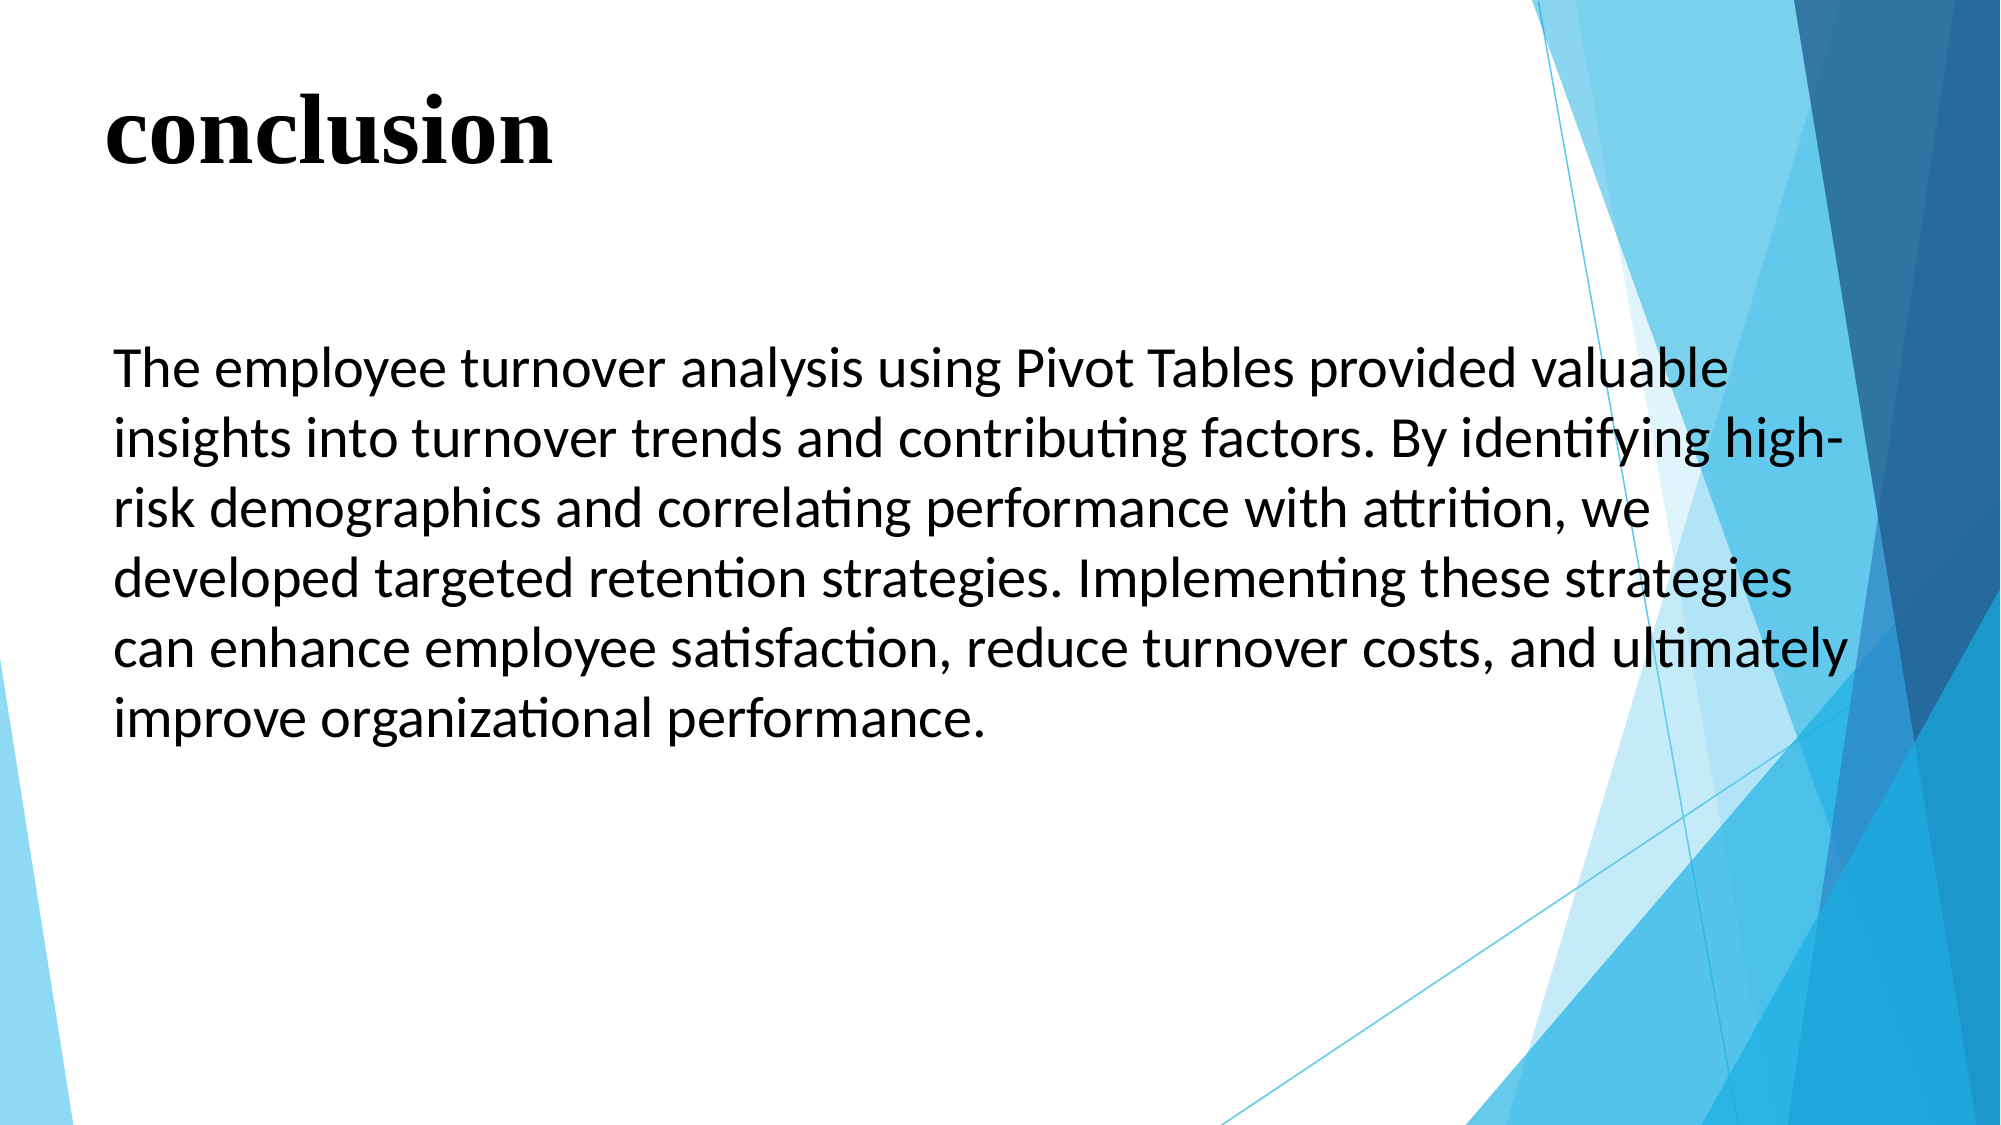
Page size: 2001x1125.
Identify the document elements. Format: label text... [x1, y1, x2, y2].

title conclusion [104, 63, 1956, 182]
text_box The employee turnover analysis using Pivot Tables provided valuable insights into turnover trends and contributing factors. By identifying high-risk demographics and correlating performance with attrition, we developed targeted retention strategies. Implementing these strategies can enhance employee satisfaction, reduce turnover costs, and ultimately improve organizational performance. [98, 181, 1902, 897]
